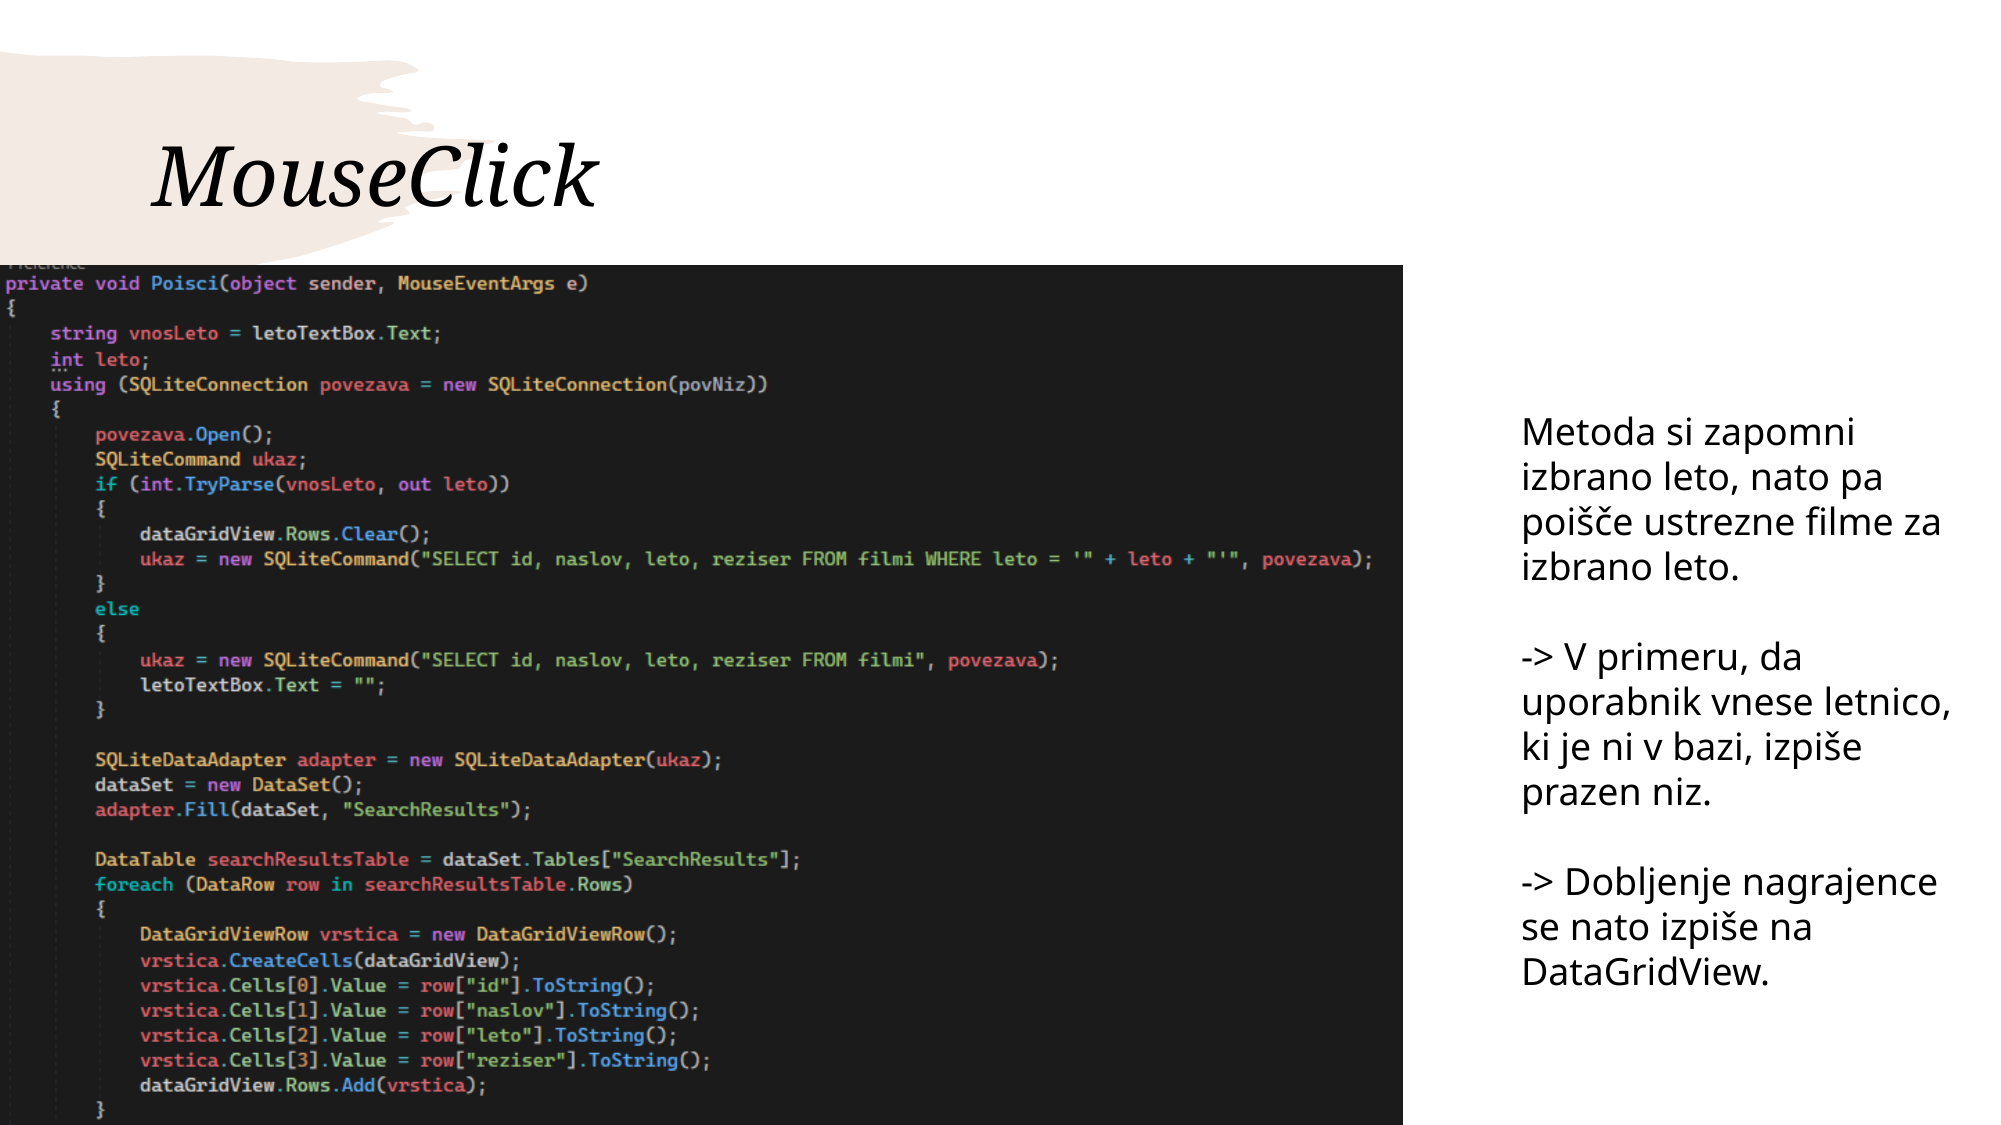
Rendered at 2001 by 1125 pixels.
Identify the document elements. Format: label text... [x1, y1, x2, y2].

picture [0, 265, 1403, 1125]
text_box Metoda si zapomni izbrano leto, nato pa poišče ustrezne filme za izbrano leto. -> V primeru, da uporabnik vnese letnico, ki je ni v bazi, izpiše prazen niz. -> Dobljenje nagrajence se nato izpiše na DataGridView. [1506, 85, 2000, 1001]
title MouseClick [137, 70, 1863, 288]
